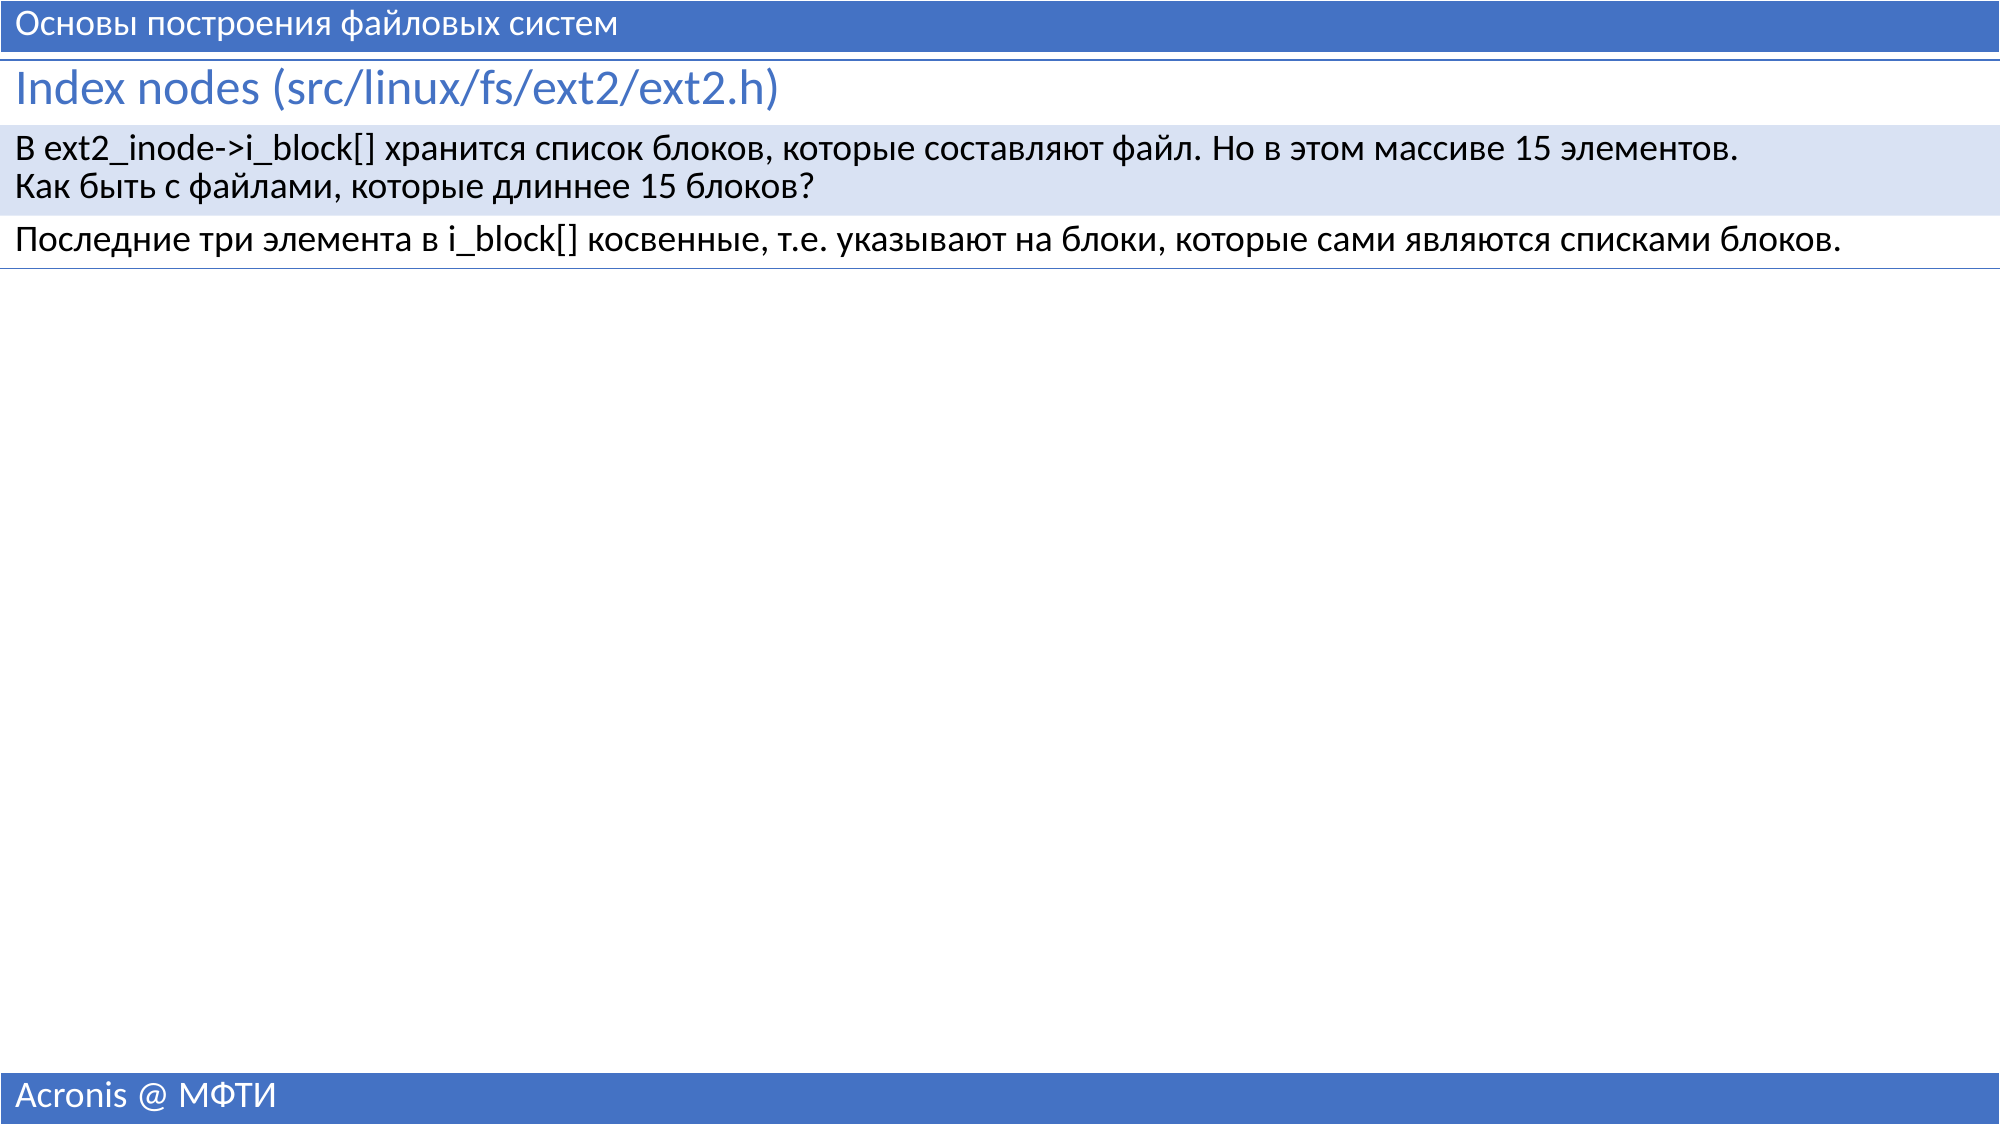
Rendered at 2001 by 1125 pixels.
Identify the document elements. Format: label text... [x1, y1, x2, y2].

table_header Основы построения файловых систем [1, 1, 1999, 52]
table_header Index nodes (src/linux/fs/ext2/ext2.h) [0, 61, 2000, 125]
table_header Acronis @ МФТИ [1, 1073, 1999, 1124]
table_cell В ext2_inode->i_block[] хранится список блоков, которые составляют файл. Но в этом массиве 15 элементов. Как быть с файлами, которые длиннее 15 блоков? [0, 125, 2000, 216]
table_cell Последние три элемента в i_block[] косвенные, т.е. указывают на блоки, которые сами являются списками блоков. [0, 216, 2000, 268]
